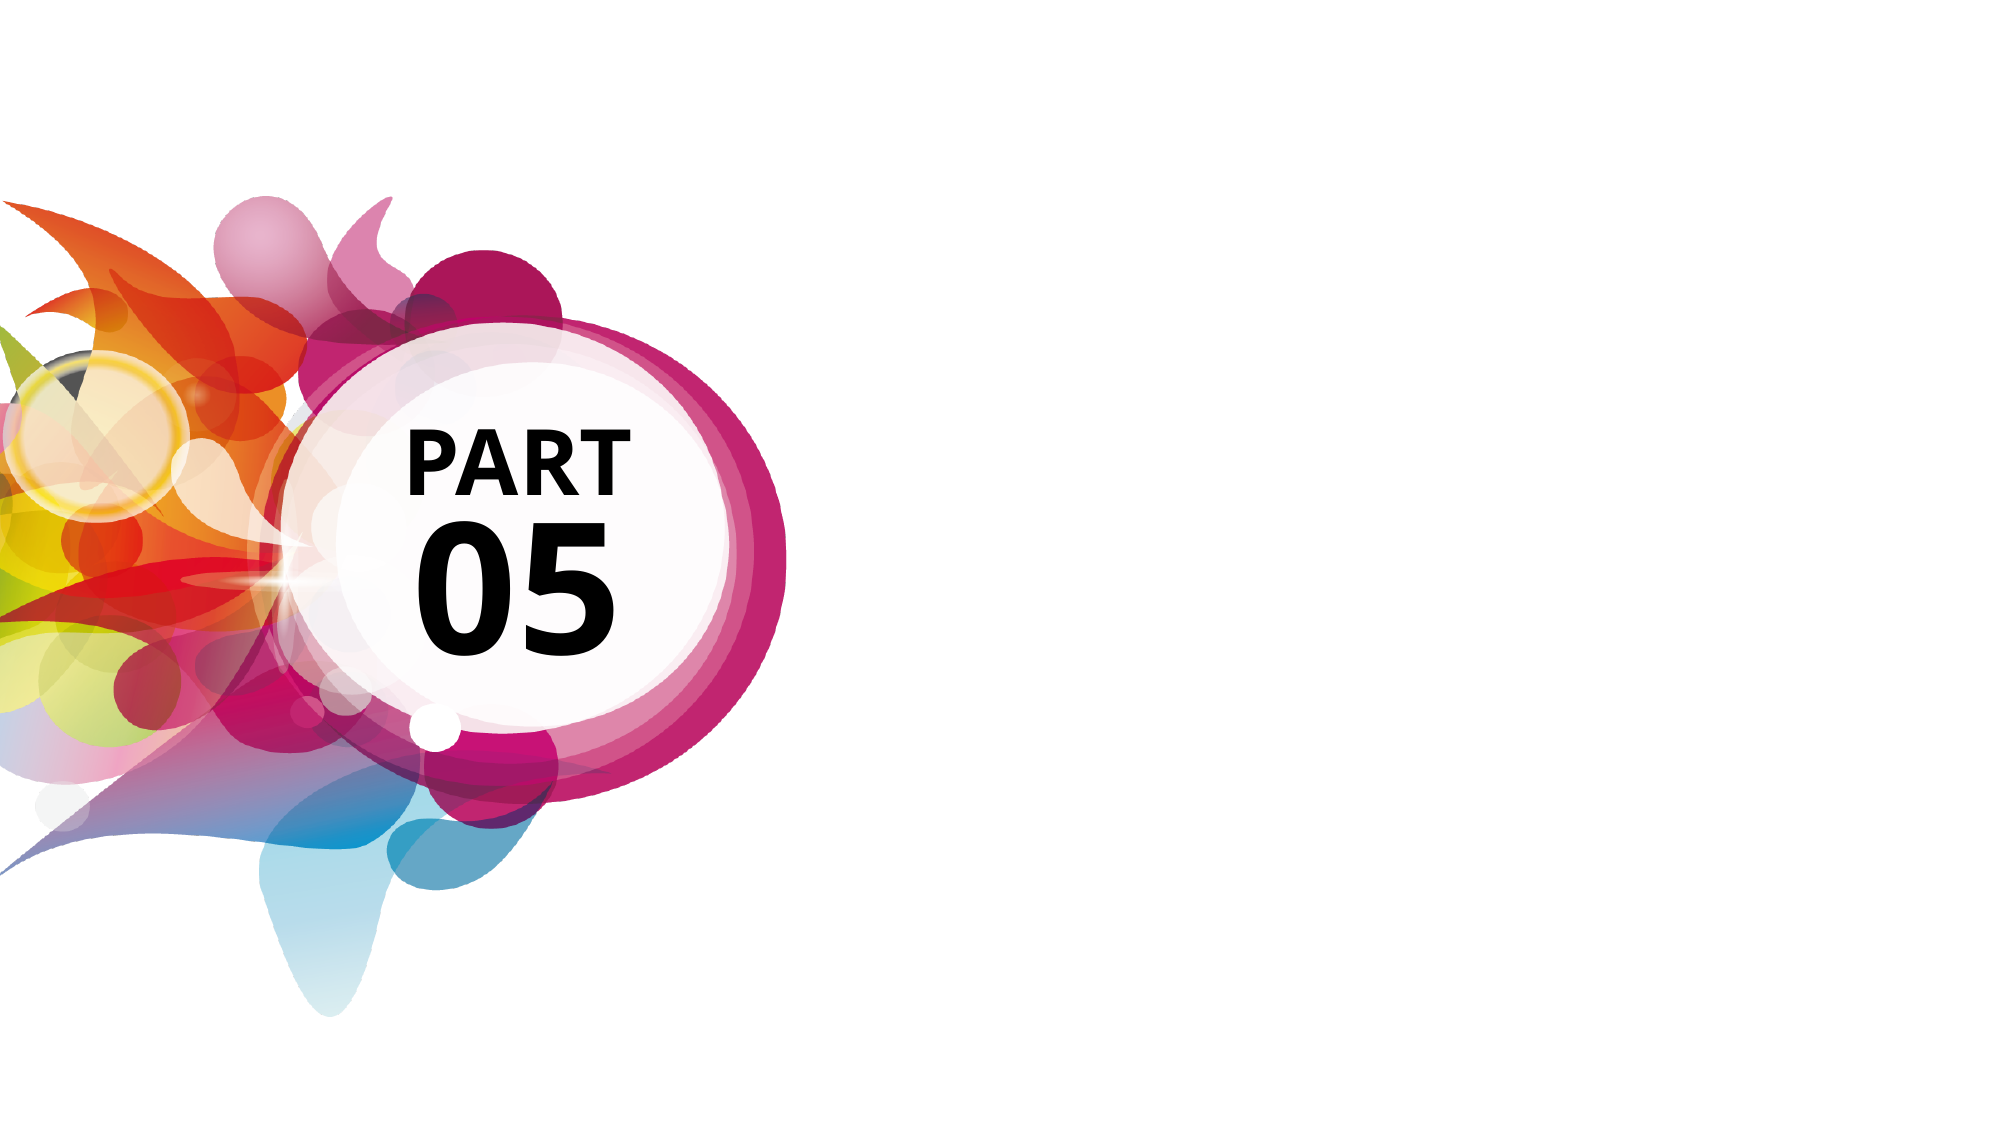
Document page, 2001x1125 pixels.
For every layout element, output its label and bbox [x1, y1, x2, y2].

picture [0, 191, 873, 1021]
text_box [349, 418, 656, 700]
